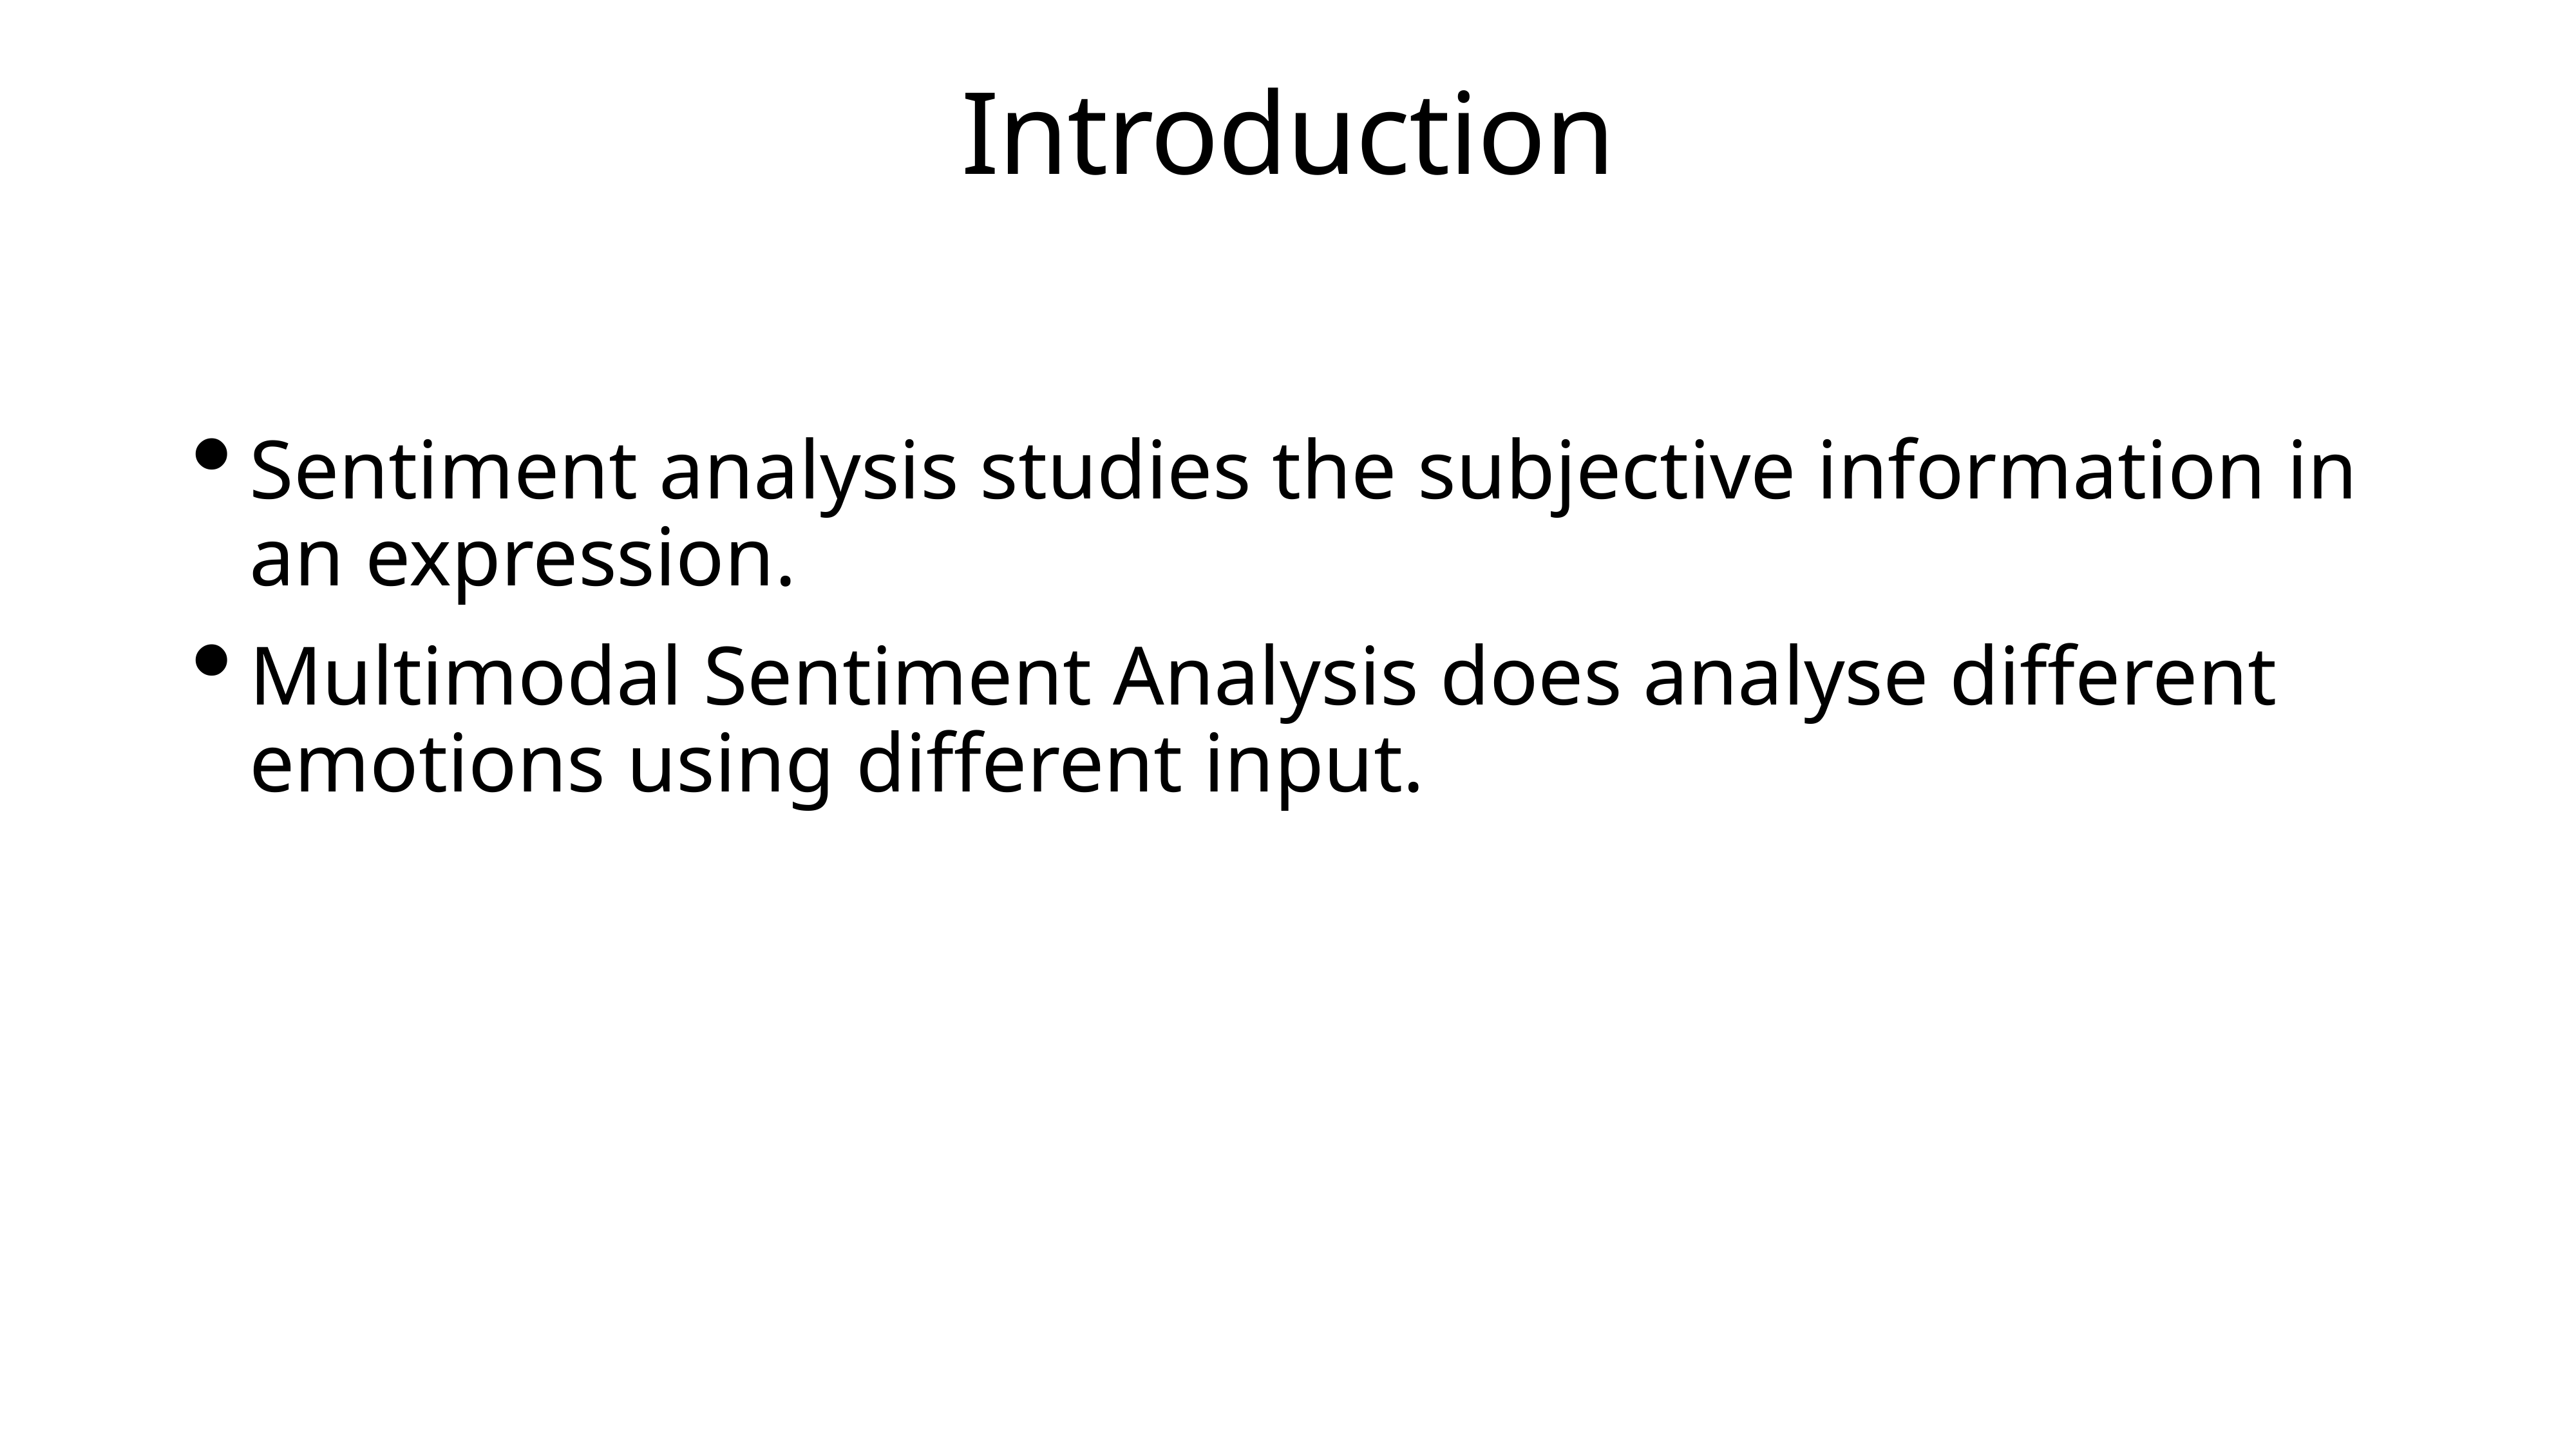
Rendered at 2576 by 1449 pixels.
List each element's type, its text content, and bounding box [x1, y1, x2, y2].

list Sentiment analysis studies the subjective information in an expression. Multimodal Sentiment Analysis does analyse different emotions using different input. [128, 423, 2448, 1321]
title Introduction [128, 81, 2448, 265]
